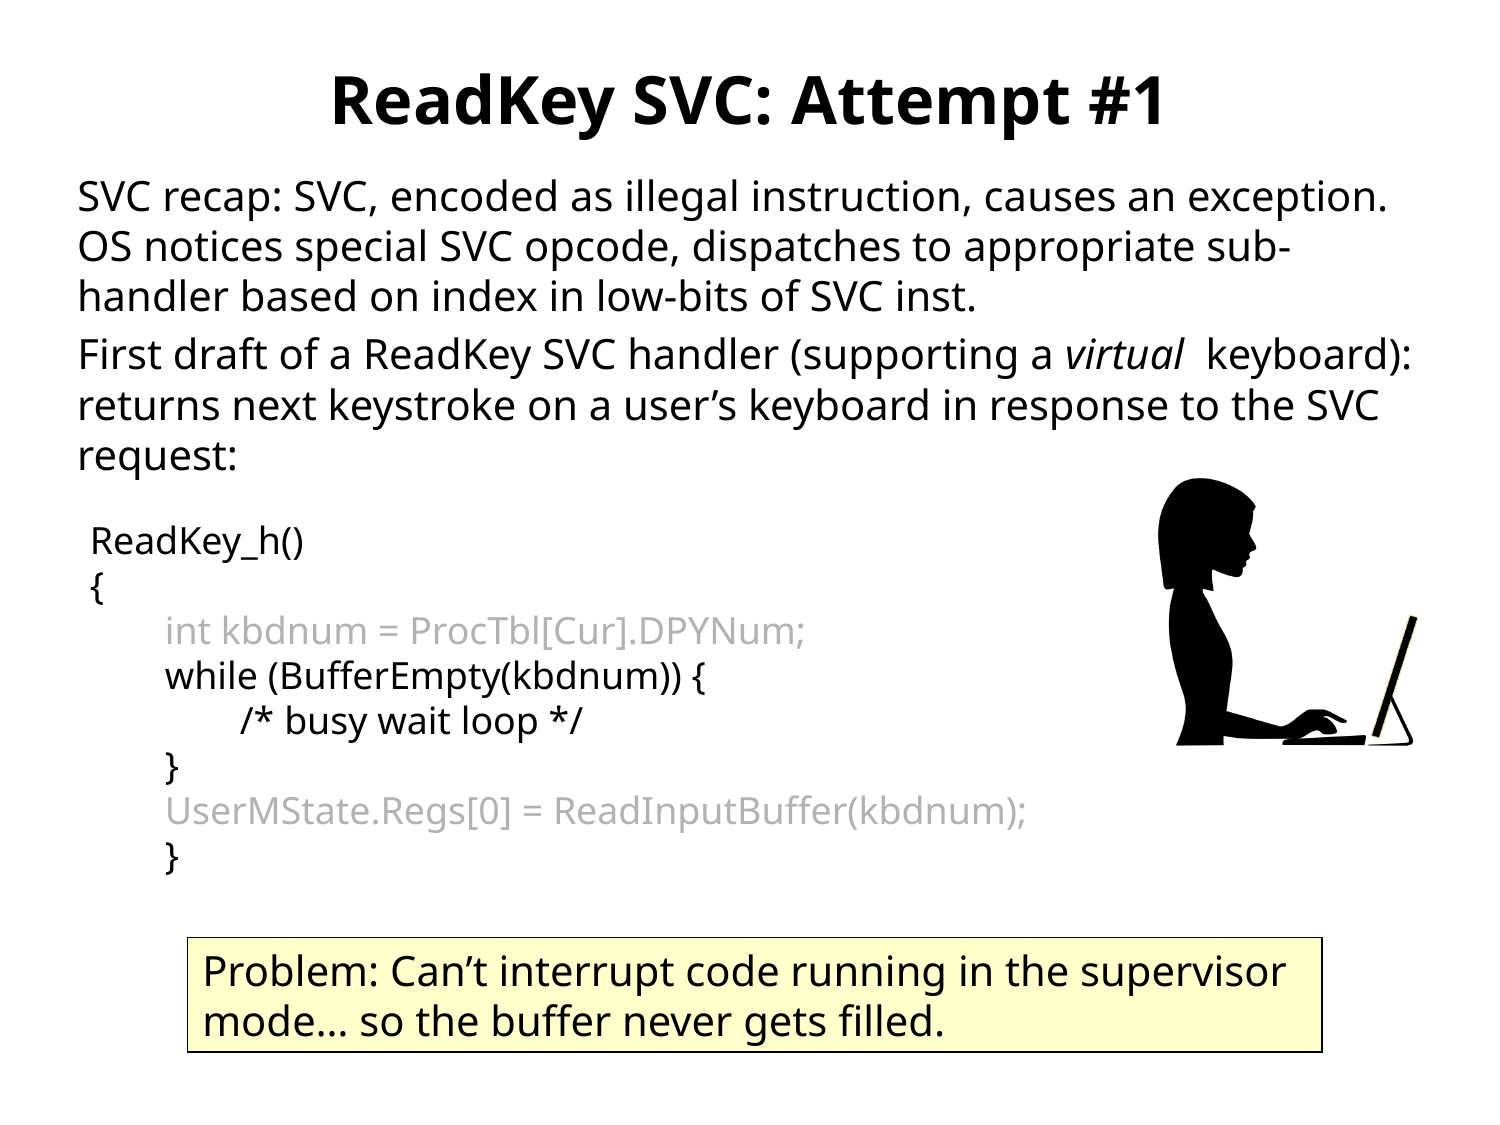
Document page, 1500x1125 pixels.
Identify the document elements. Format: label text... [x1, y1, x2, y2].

title ReadKey SVC: Attempt #1 [75, 45, 1425, 150]
text_box Problem: Can’t interrupt code running in the supervisor mode… so the buffer never gets filled. [187, 937, 1323, 1053]
text_box SVC recap: SVC, encoded as illegal instruction, causes an exception. OS notices special SVC opcode, dispatches to appropriate sub-handler based on index in low-bits of SVC inst. First draft of a ReadKey SVC handler (supporting a virtual keyboard): returns next keystroke on a user’s keyboard in response to the SVC request: [62, 162, 1431, 486]
picture [1137, 462, 1445, 785]
text_box ReadKey_h() { int kbdnum = ProcTbl[Cur].DPYNum; while (BufferEmpty(kbdnum)) { /* busy wait loop */ } UserMState.Regs[0] = ReadInputBuffer(kbdnum); } [75, 509, 1313, 884]
